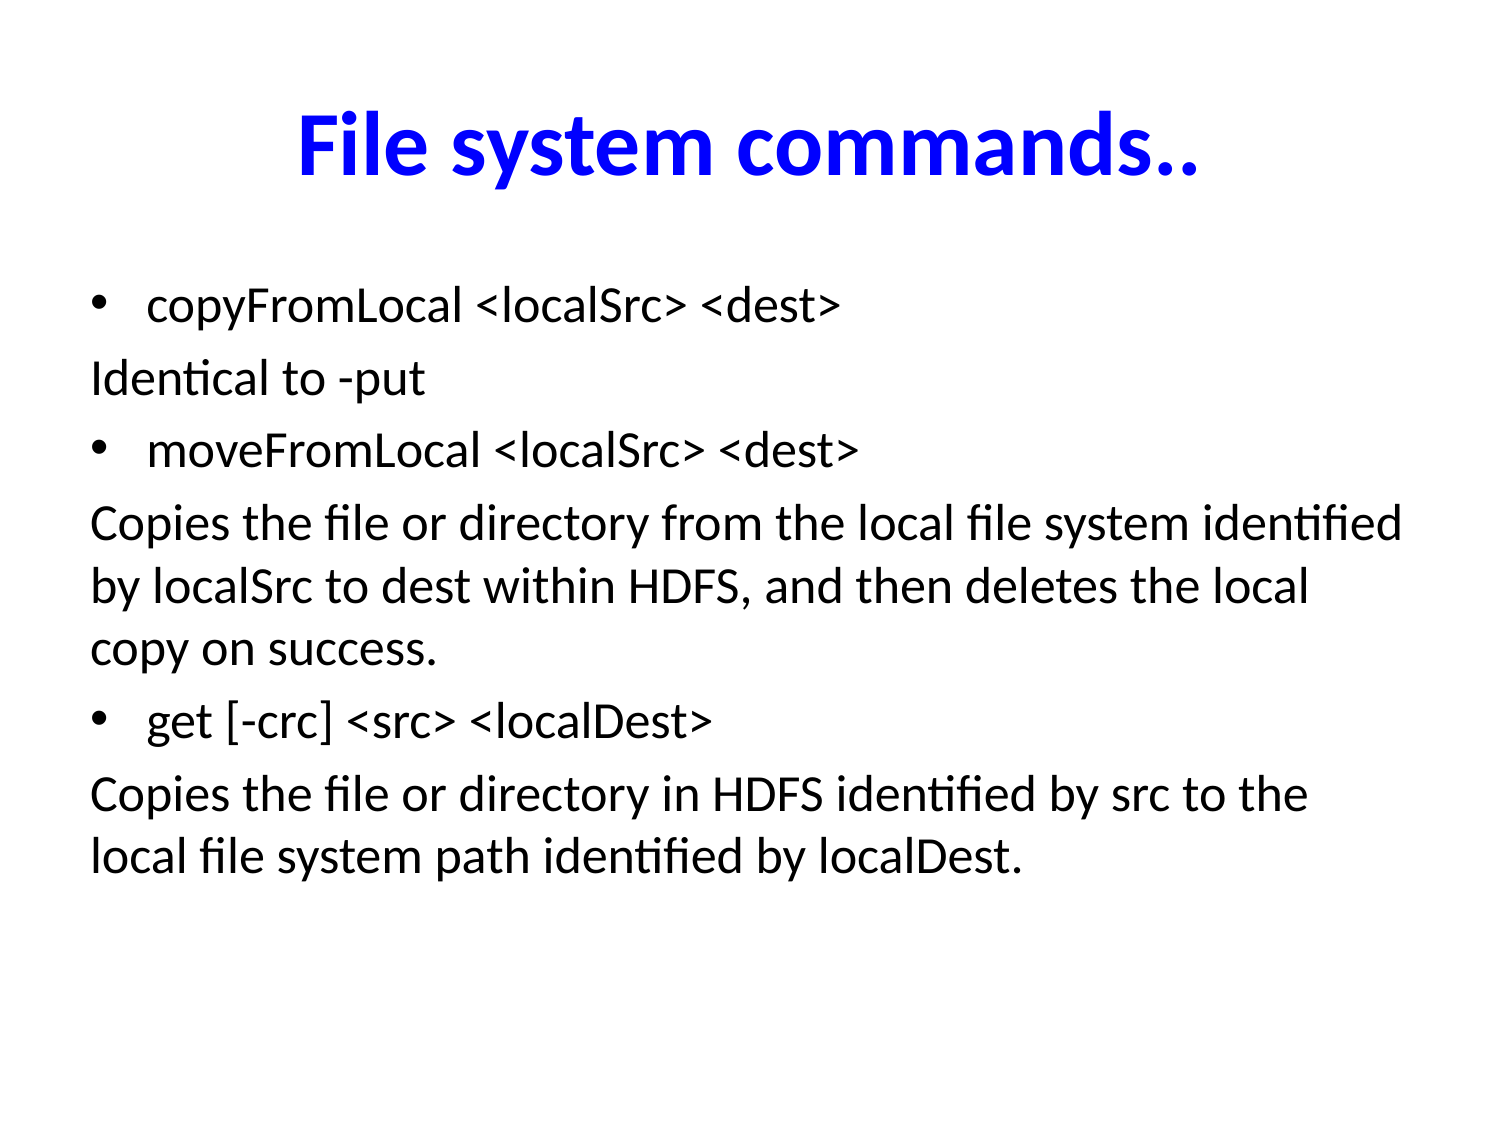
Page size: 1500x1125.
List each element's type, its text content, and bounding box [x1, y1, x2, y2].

title File system commands.. [75, 45, 1425, 233]
list copyFromLocal <localSrc> <dest> Identical to -put moveFromLocal <localSrc> <dest> Copies the file or directory from the local file system identified by localSrc to dest within HDFS, and then deletes the local copy on success. get [-crc] <src> <localDest> Copies the file or directory in HDFS identified by src to the local file system path identified by localDest. [75, 262, 1425, 1005]
